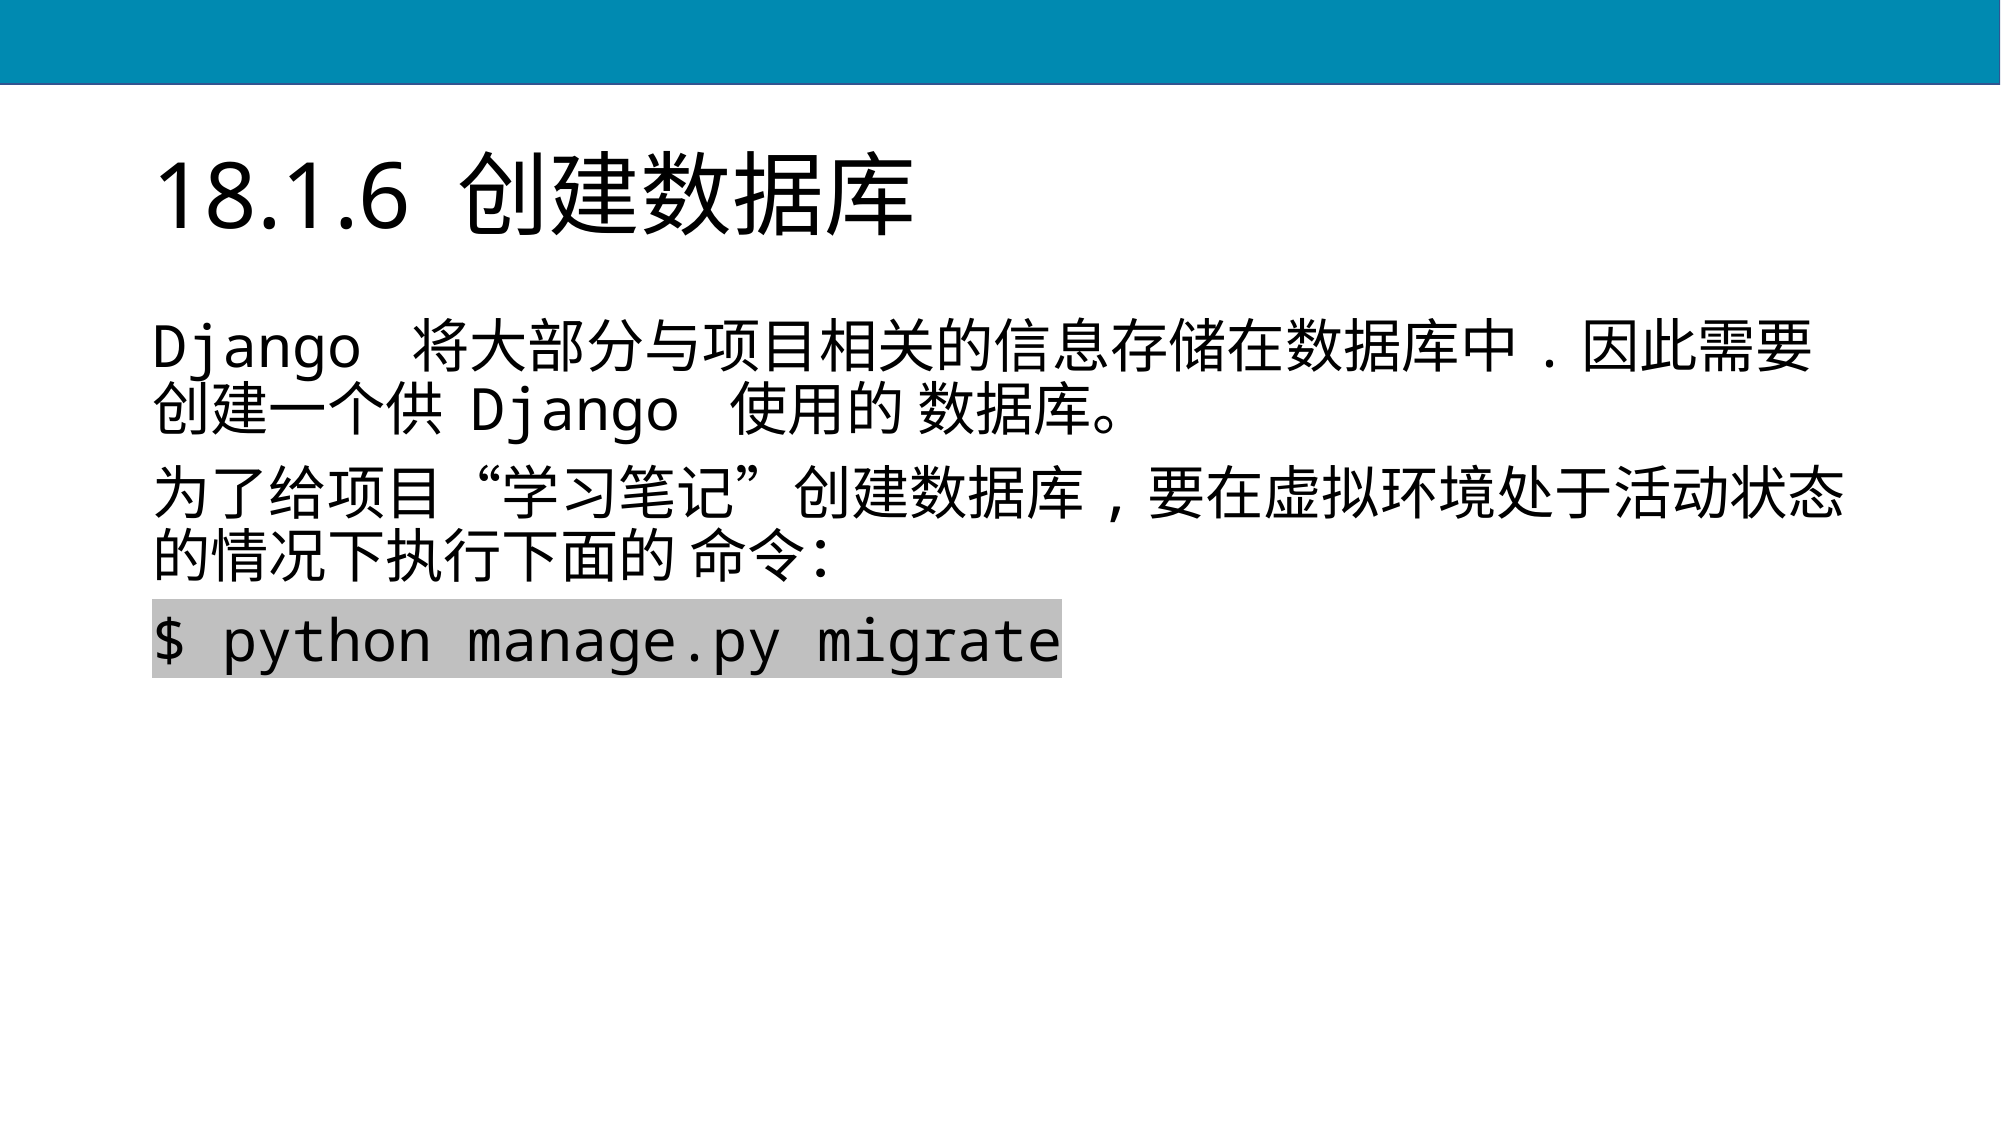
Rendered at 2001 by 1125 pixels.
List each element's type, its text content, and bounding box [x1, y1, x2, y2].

list Django 将大部分与项目相关的信息存储在数据库中.因此需要创建一个供 Django 使用的 数据库。 为了给项目“学习笔记”创建数据库,要在虚拟环境处于活动状态的情况下执行下面的 命令： $ python manage.py migrate [137, 310, 1863, 1024]
title 18.1.6 创建数据库 [137, 115, 1863, 282]
